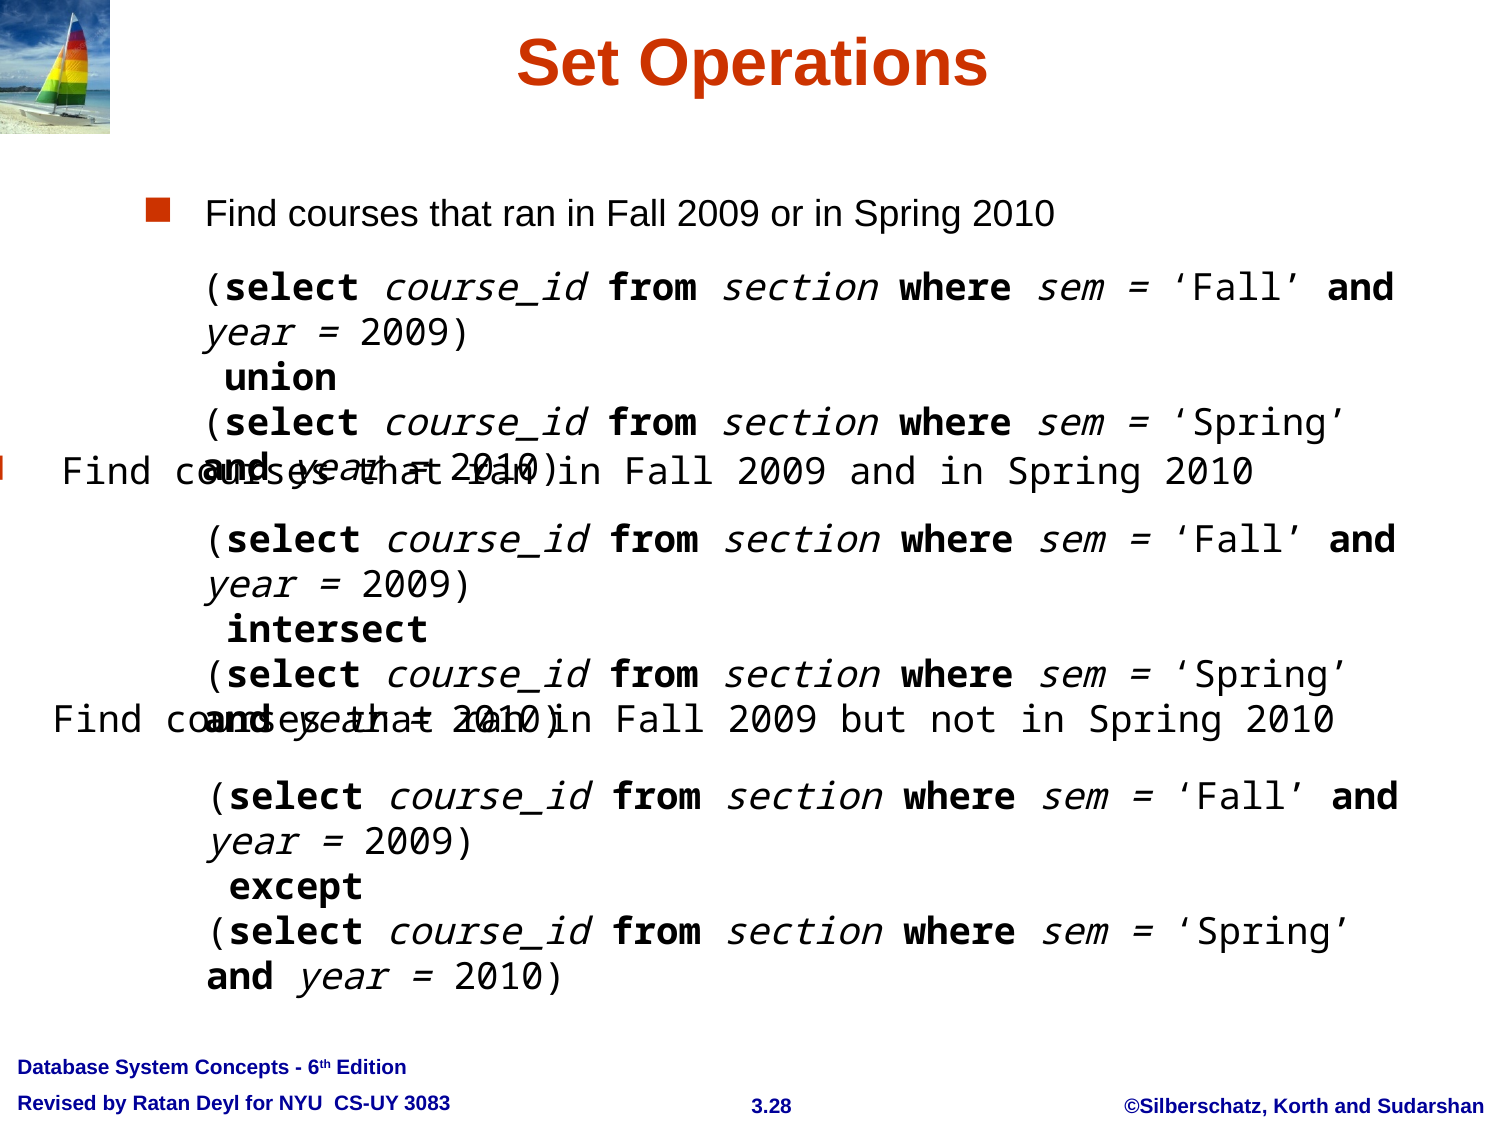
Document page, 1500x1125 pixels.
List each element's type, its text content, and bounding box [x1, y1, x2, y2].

title Set Operations [90, 5, 1416, 107]
text_box (select course_id from section where sem = ‘Fall’ and year = 2009) intersect (select course_id from section where sem = ‘Spring’ and year = 2010) [188, 507, 1426, 748]
text_box (select course_id from section where sem = ‘Fall’ and year = 2009) union (select course_id from section where sem = ‘Spring’ and year = 2010) [187, 255, 1425, 496]
list Find courses that ran in Fall 2009 or in Spring 2010 [133, 181, 1391, 266]
text_box Find courses that ran in Fall 2009 and in Spring 2010 [0, 439, 1269, 499]
picture [0, 0, 110, 134]
text_box (select course_id from section where sem = ‘Fall’ and year = 2009) except (select course_id from section where sem = ‘Spring’ and year = 2010) [191, 764, 1429, 1004]
text_box Find courses that ran in Fall 2009 but not in Spring 2010 [0, 692, 188, 748]
